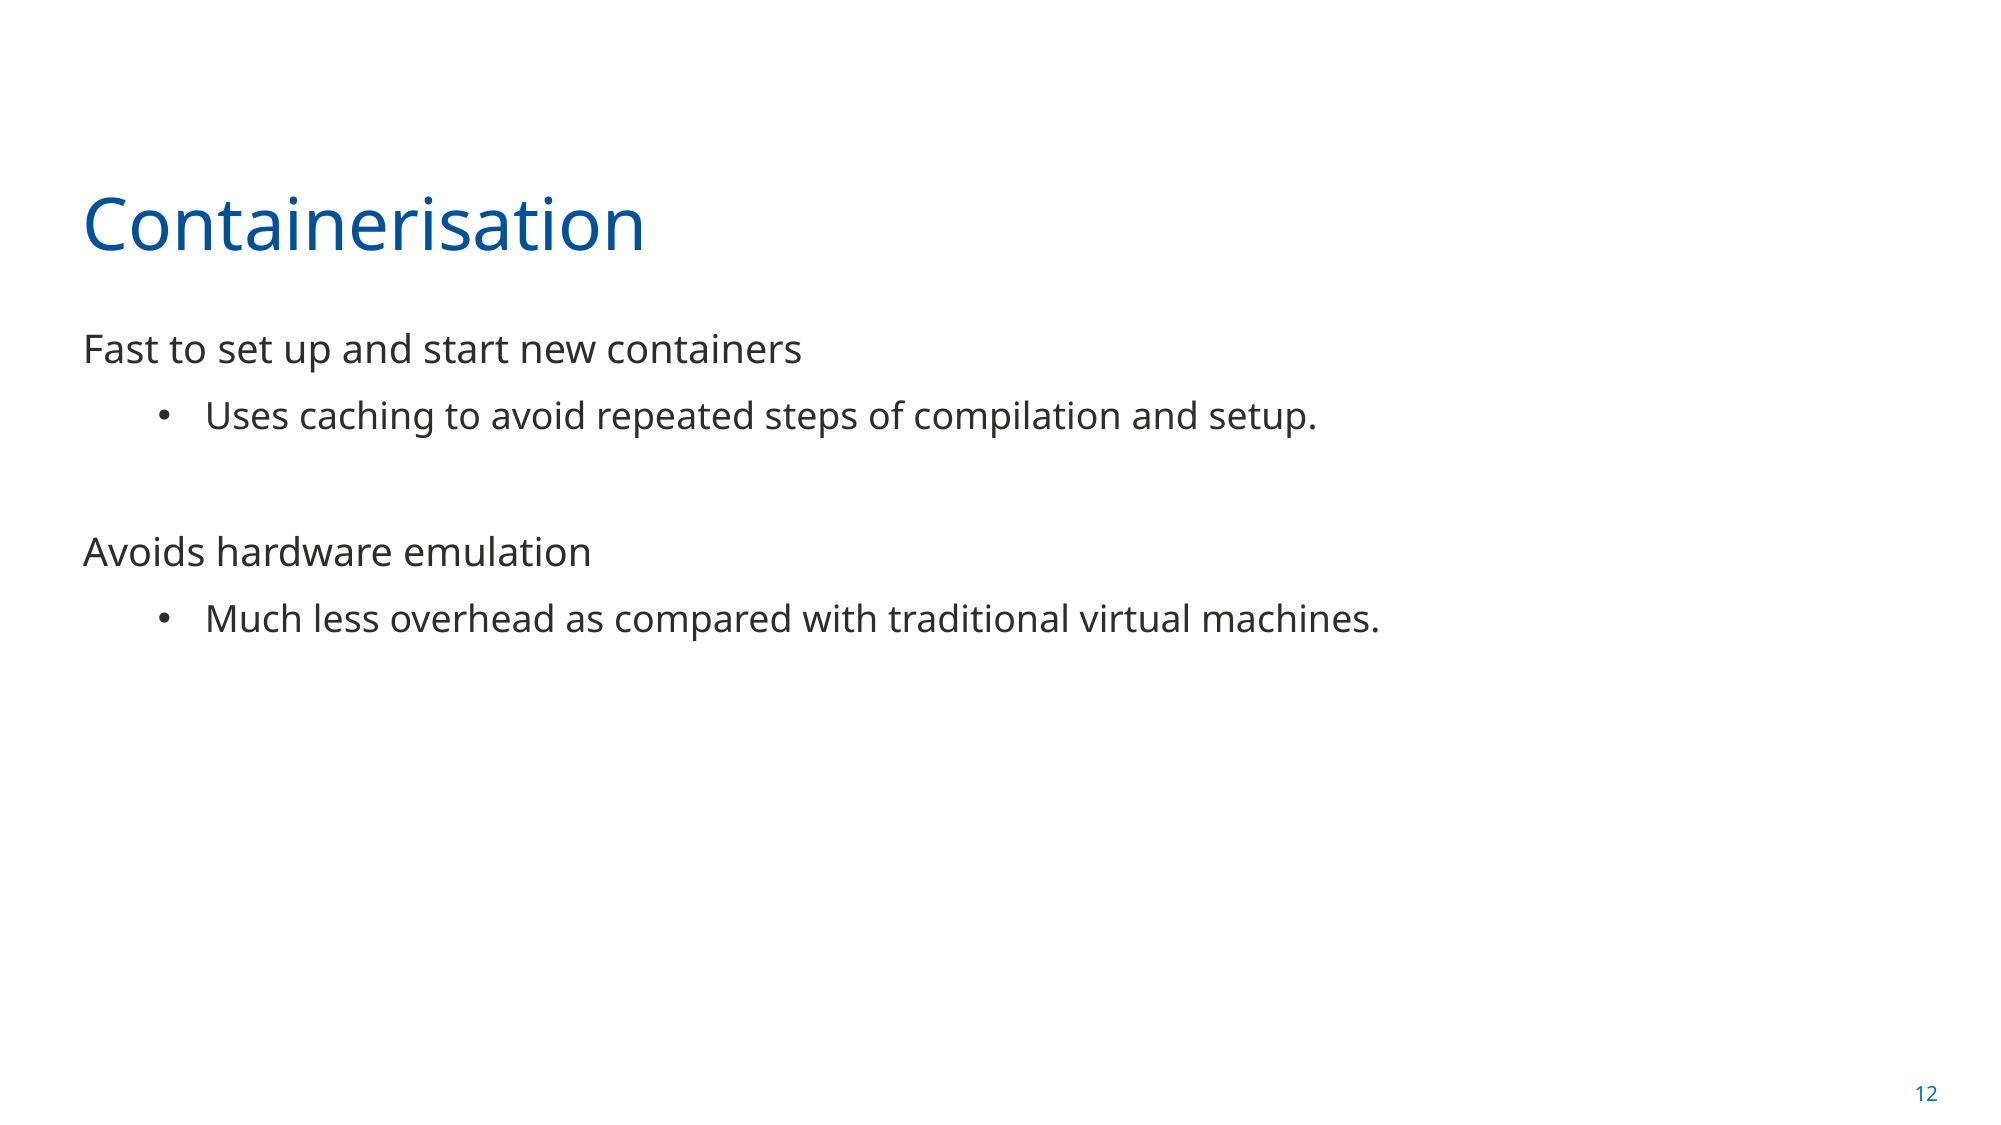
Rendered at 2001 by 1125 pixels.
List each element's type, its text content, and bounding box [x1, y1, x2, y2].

title Containerisation [67, 170, 1565, 273]
list Fast to set up and start new containers Uses caching to avoid repeated steps of compilation and setup. Avoids hardware emulation Much less overhead as compared with traditional virtual machines. [67, 316, 1939, 1063]
